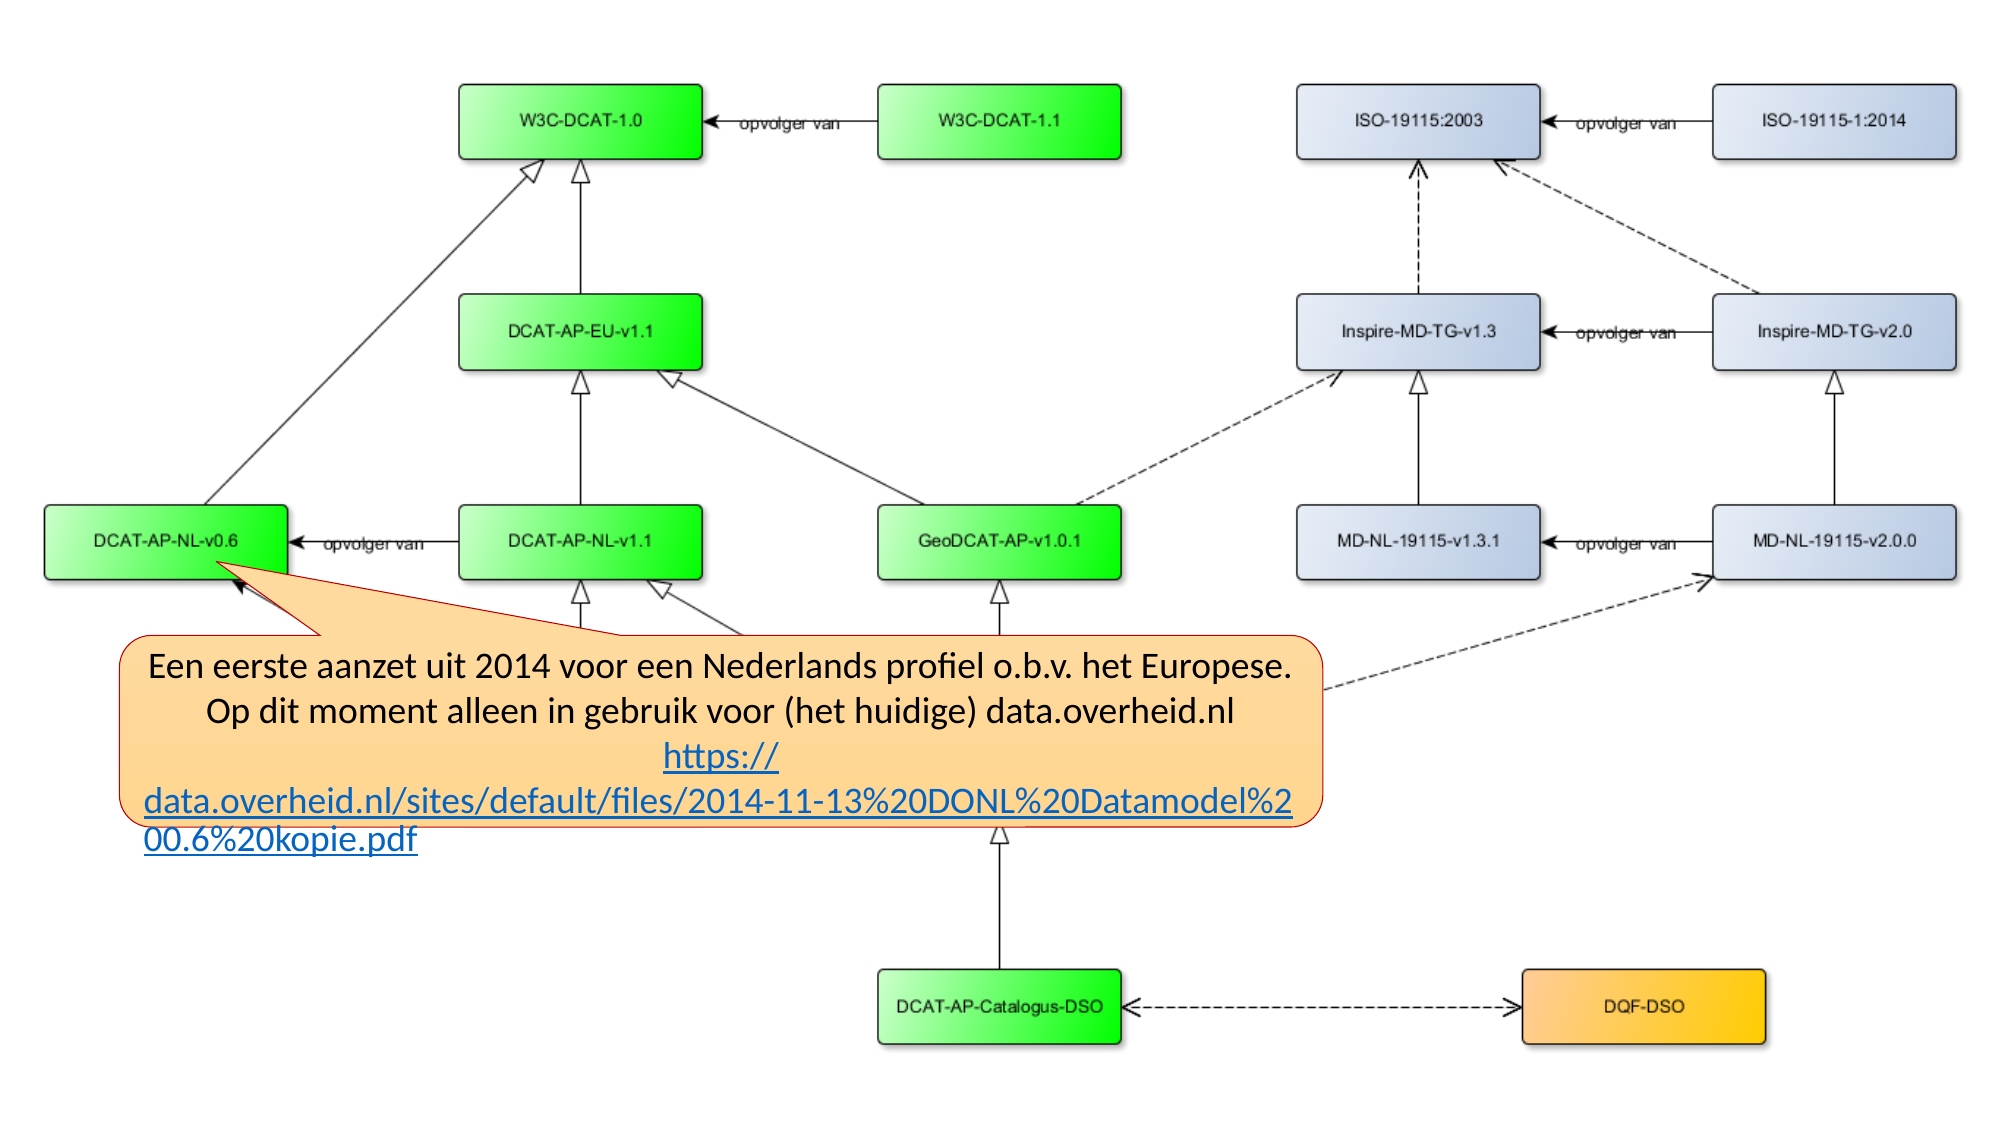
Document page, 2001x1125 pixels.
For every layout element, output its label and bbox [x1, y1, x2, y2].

picture [22, 62, 1979, 1067]
